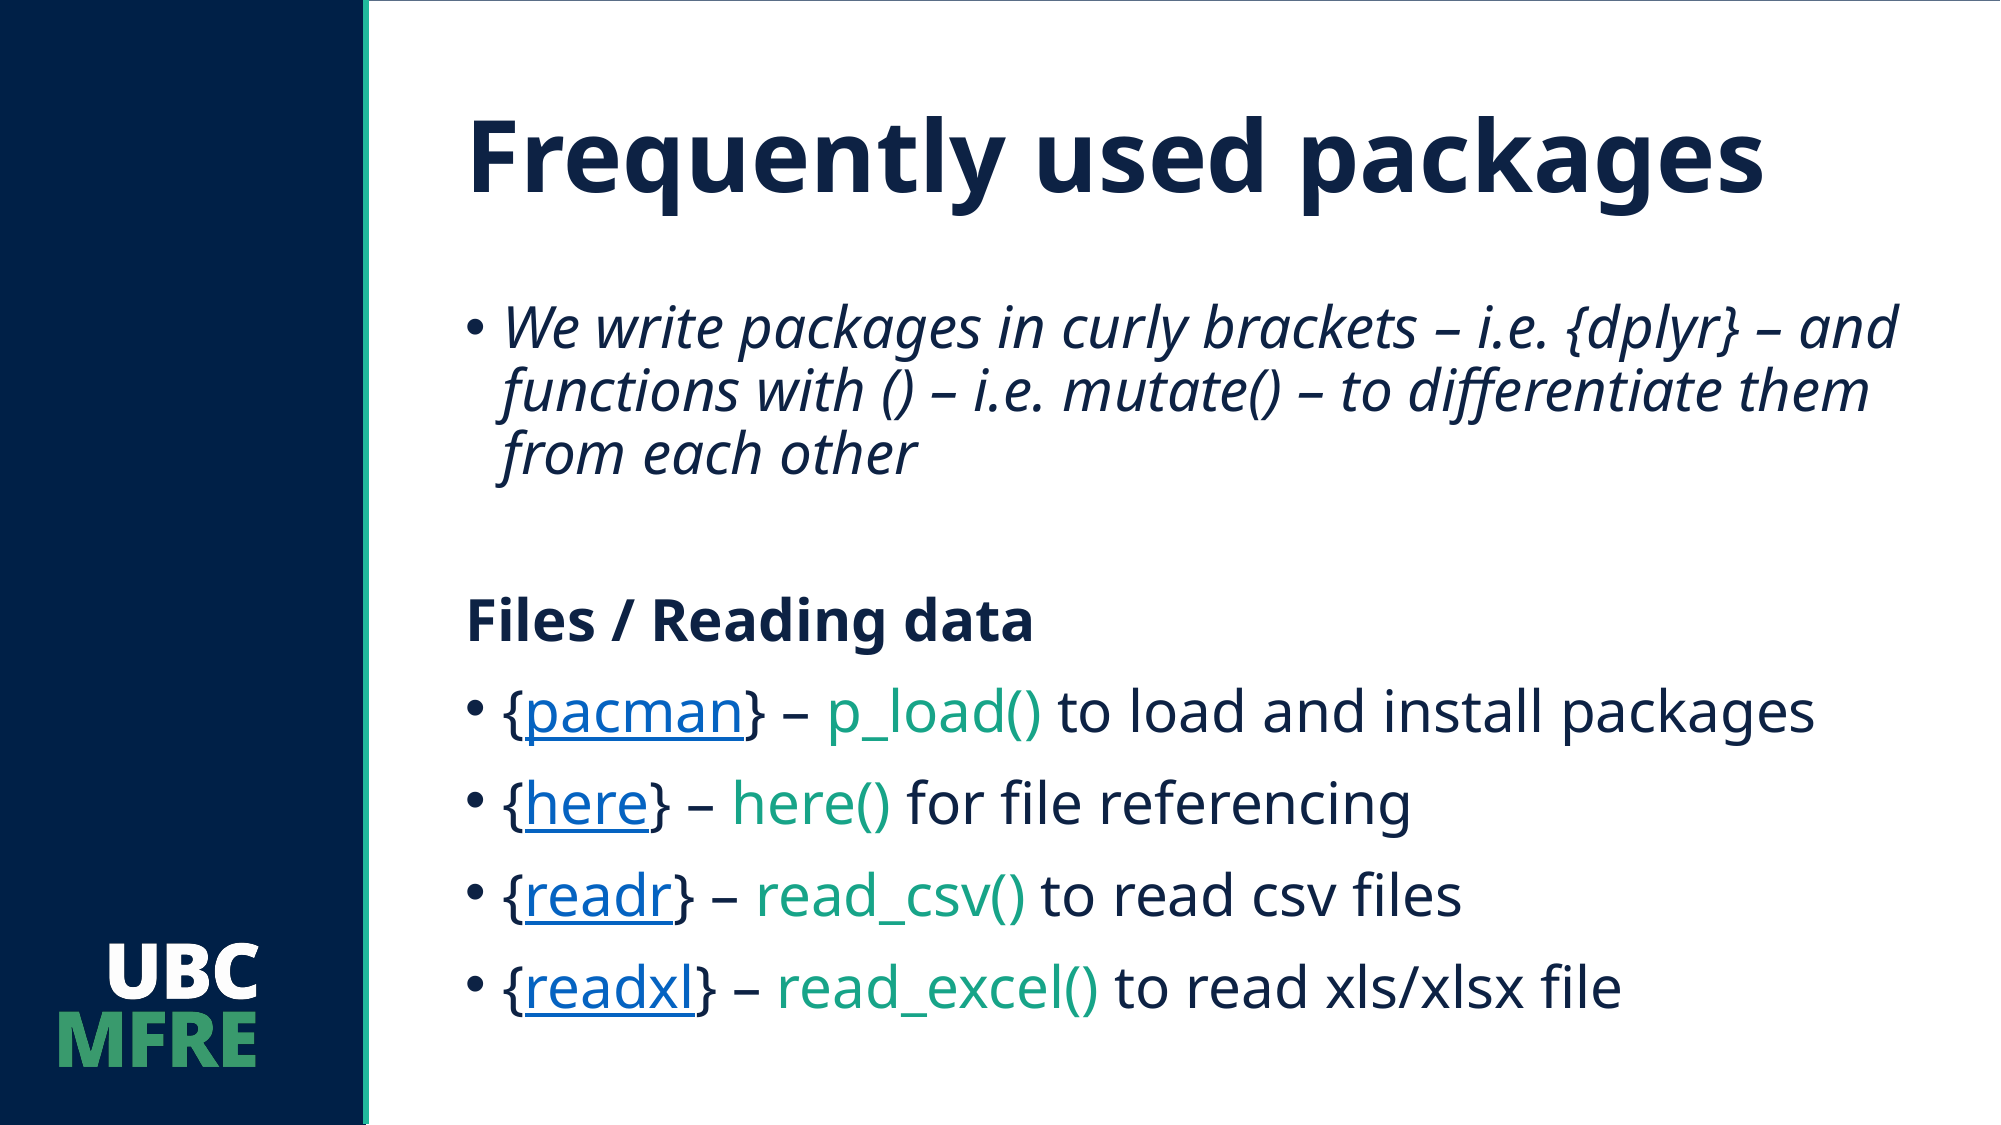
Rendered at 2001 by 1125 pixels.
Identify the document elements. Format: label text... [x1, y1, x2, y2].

list We write packages in curly brackets – i.e. {dplyr} – and functions with () – i.e. mutate() – to differentiate them from each other Files / Reading data {pacman} – p_load() to load and install packages {here} – here() for file referencing {readr} – read_csv() to read csv files {readxl} – read_excel() to read xls/xlsx file [450, 290, 1943, 1083]
picture [37, 928, 279, 1083]
title Frequently used packages [450, 50, 1943, 269]
